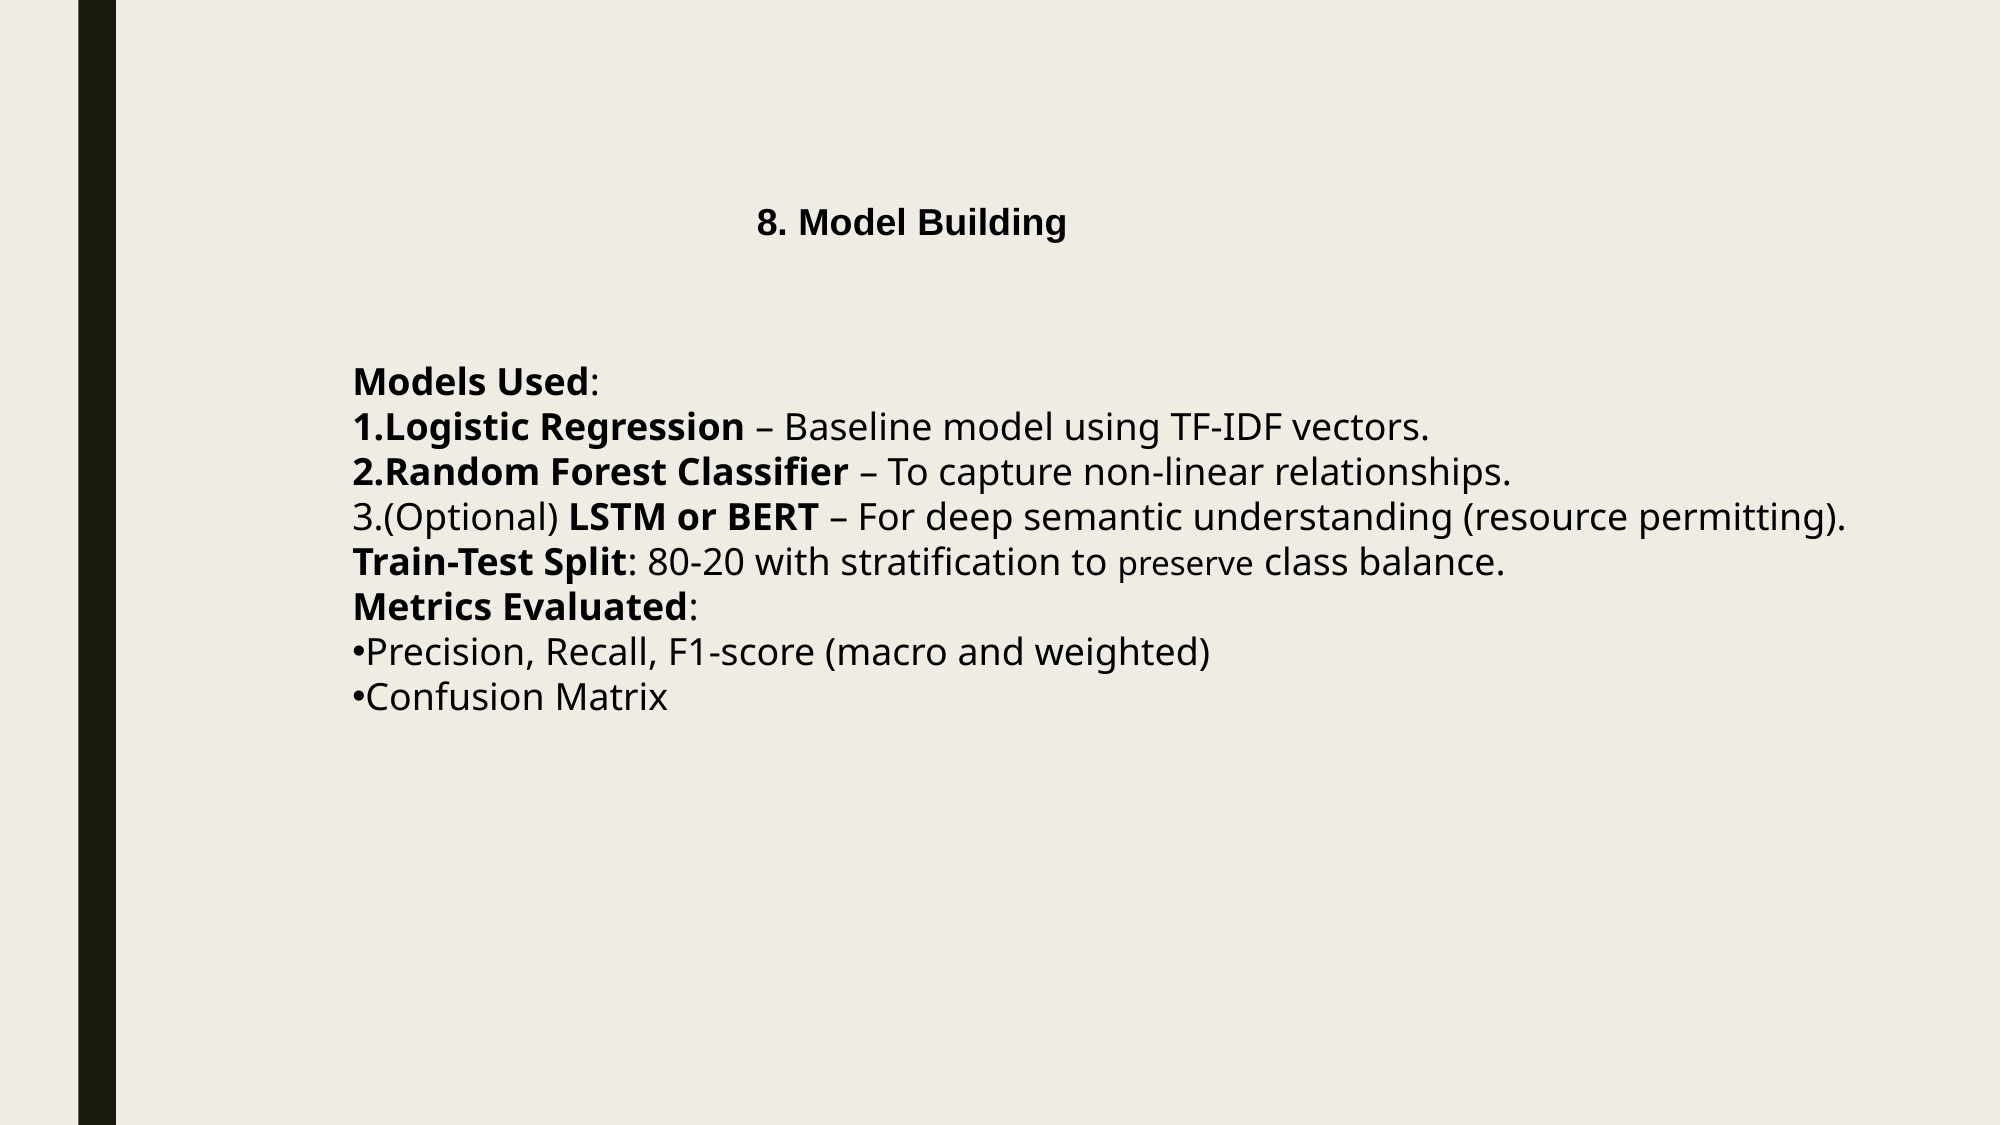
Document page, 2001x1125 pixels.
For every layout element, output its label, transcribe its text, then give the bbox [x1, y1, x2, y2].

text_box 8. Model Building [742, 190, 1860, 251]
text_box Models Used: Logistic Regression – Baseline model using TF-IDF vectors. Random Forest Classifier – To capture non-linear relationships. (Optional) LSTM or BERT – For deep semantic understanding (resource permitting). Train-Test Split: 80-20 with stratification to preserve class balance. Metrics Evaluated: Precision, Recall, F1-score (macro and weighted) Confusion Matrix [337, 310, 2000, 726]
